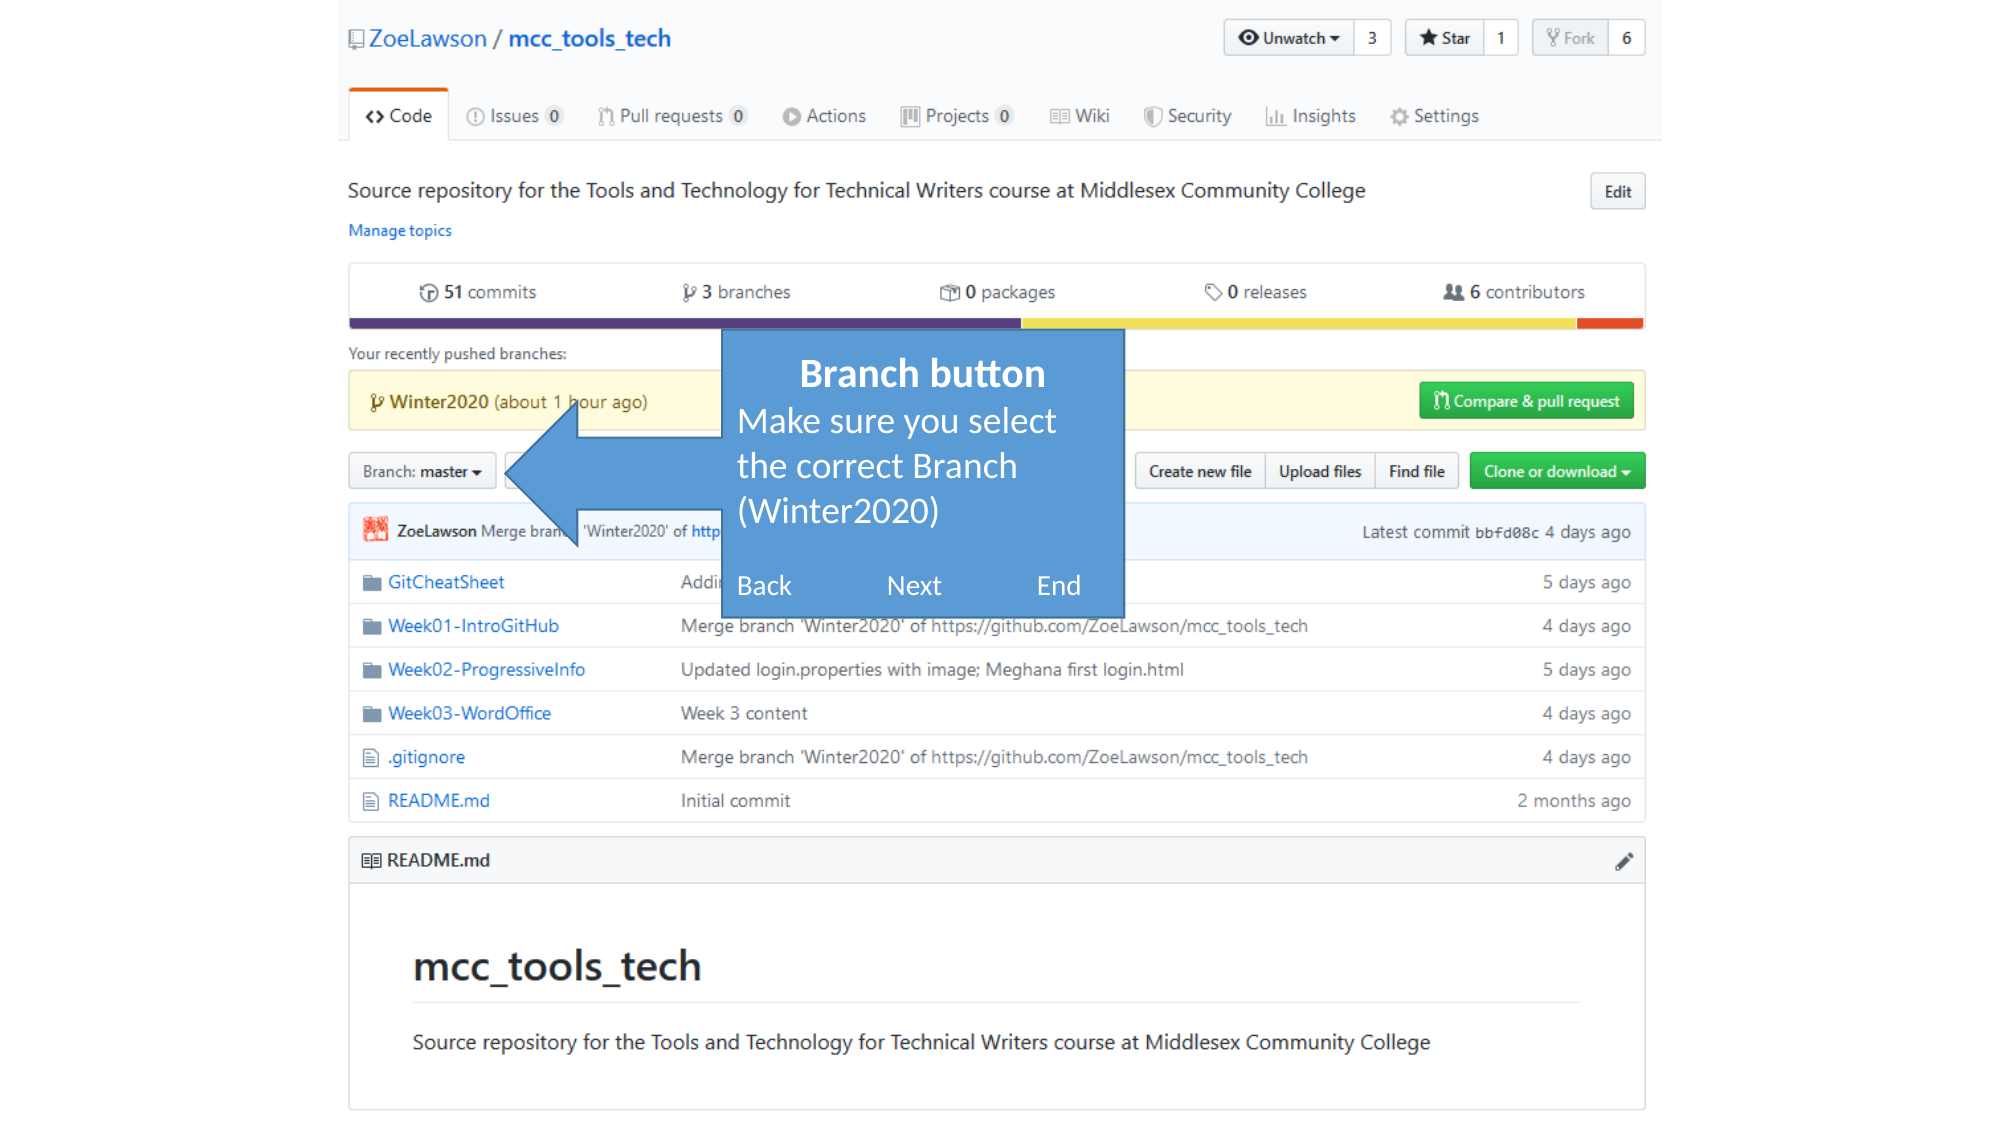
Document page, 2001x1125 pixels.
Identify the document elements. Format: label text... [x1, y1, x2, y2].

text_box Branch button Make sure you select the correct Branch (Winter2020) Back Next End [503, 328, 1126, 619]
picture [338, 0, 1662, 1125]
